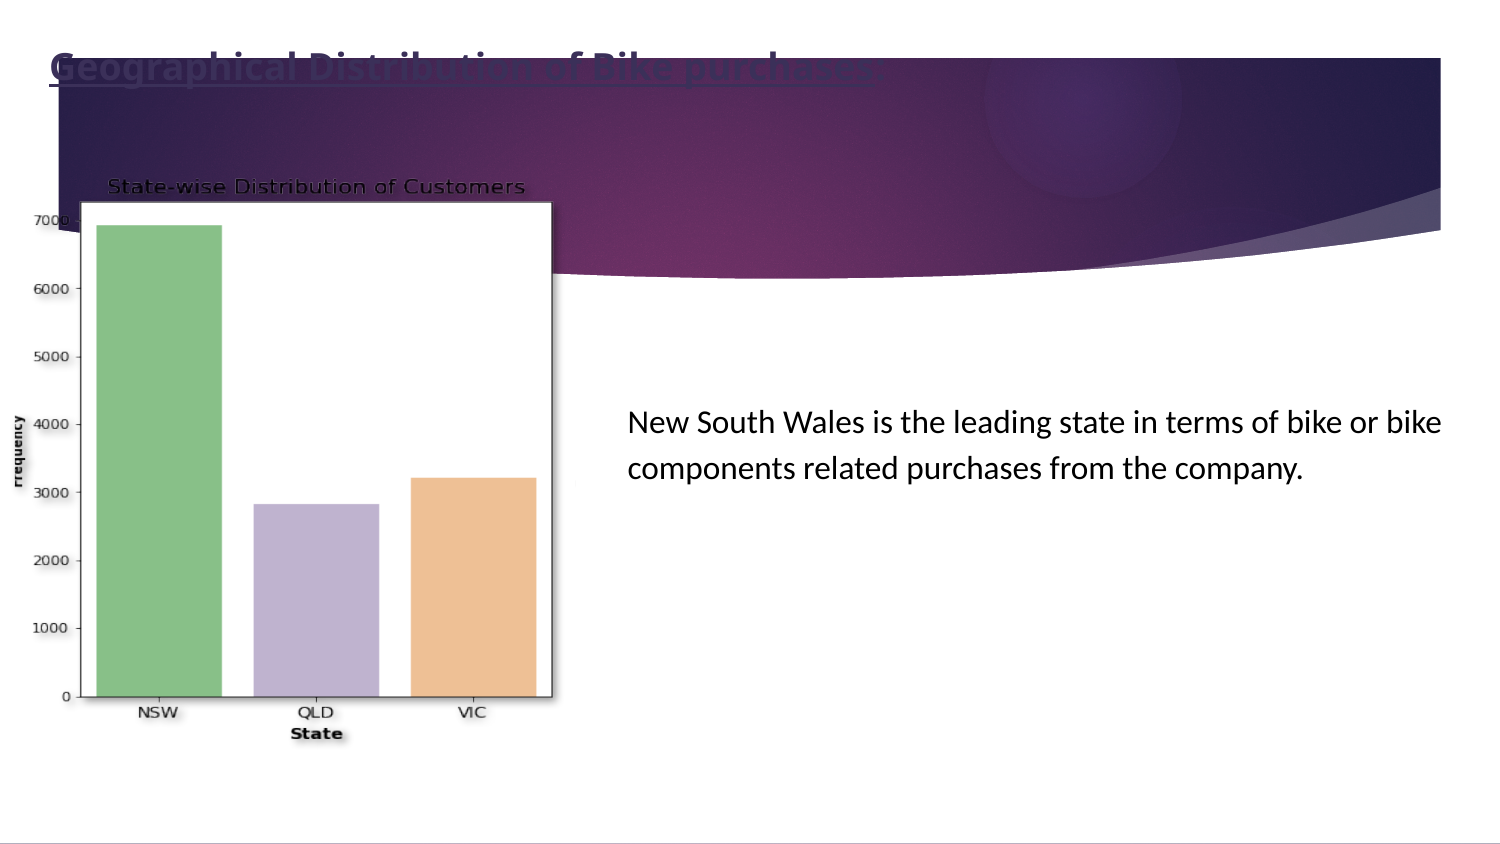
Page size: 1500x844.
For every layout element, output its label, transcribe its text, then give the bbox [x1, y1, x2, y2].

text_box New South Wales is the leading state in terms of bike or bike components related purchases from the company. [612, 379, 1500, 501]
text_box [115, 127, 1078, 213]
picture [14, 169, 576, 756]
text_box Geographical Distribution of Bike purchases: [34, 21, 1078, 104]
